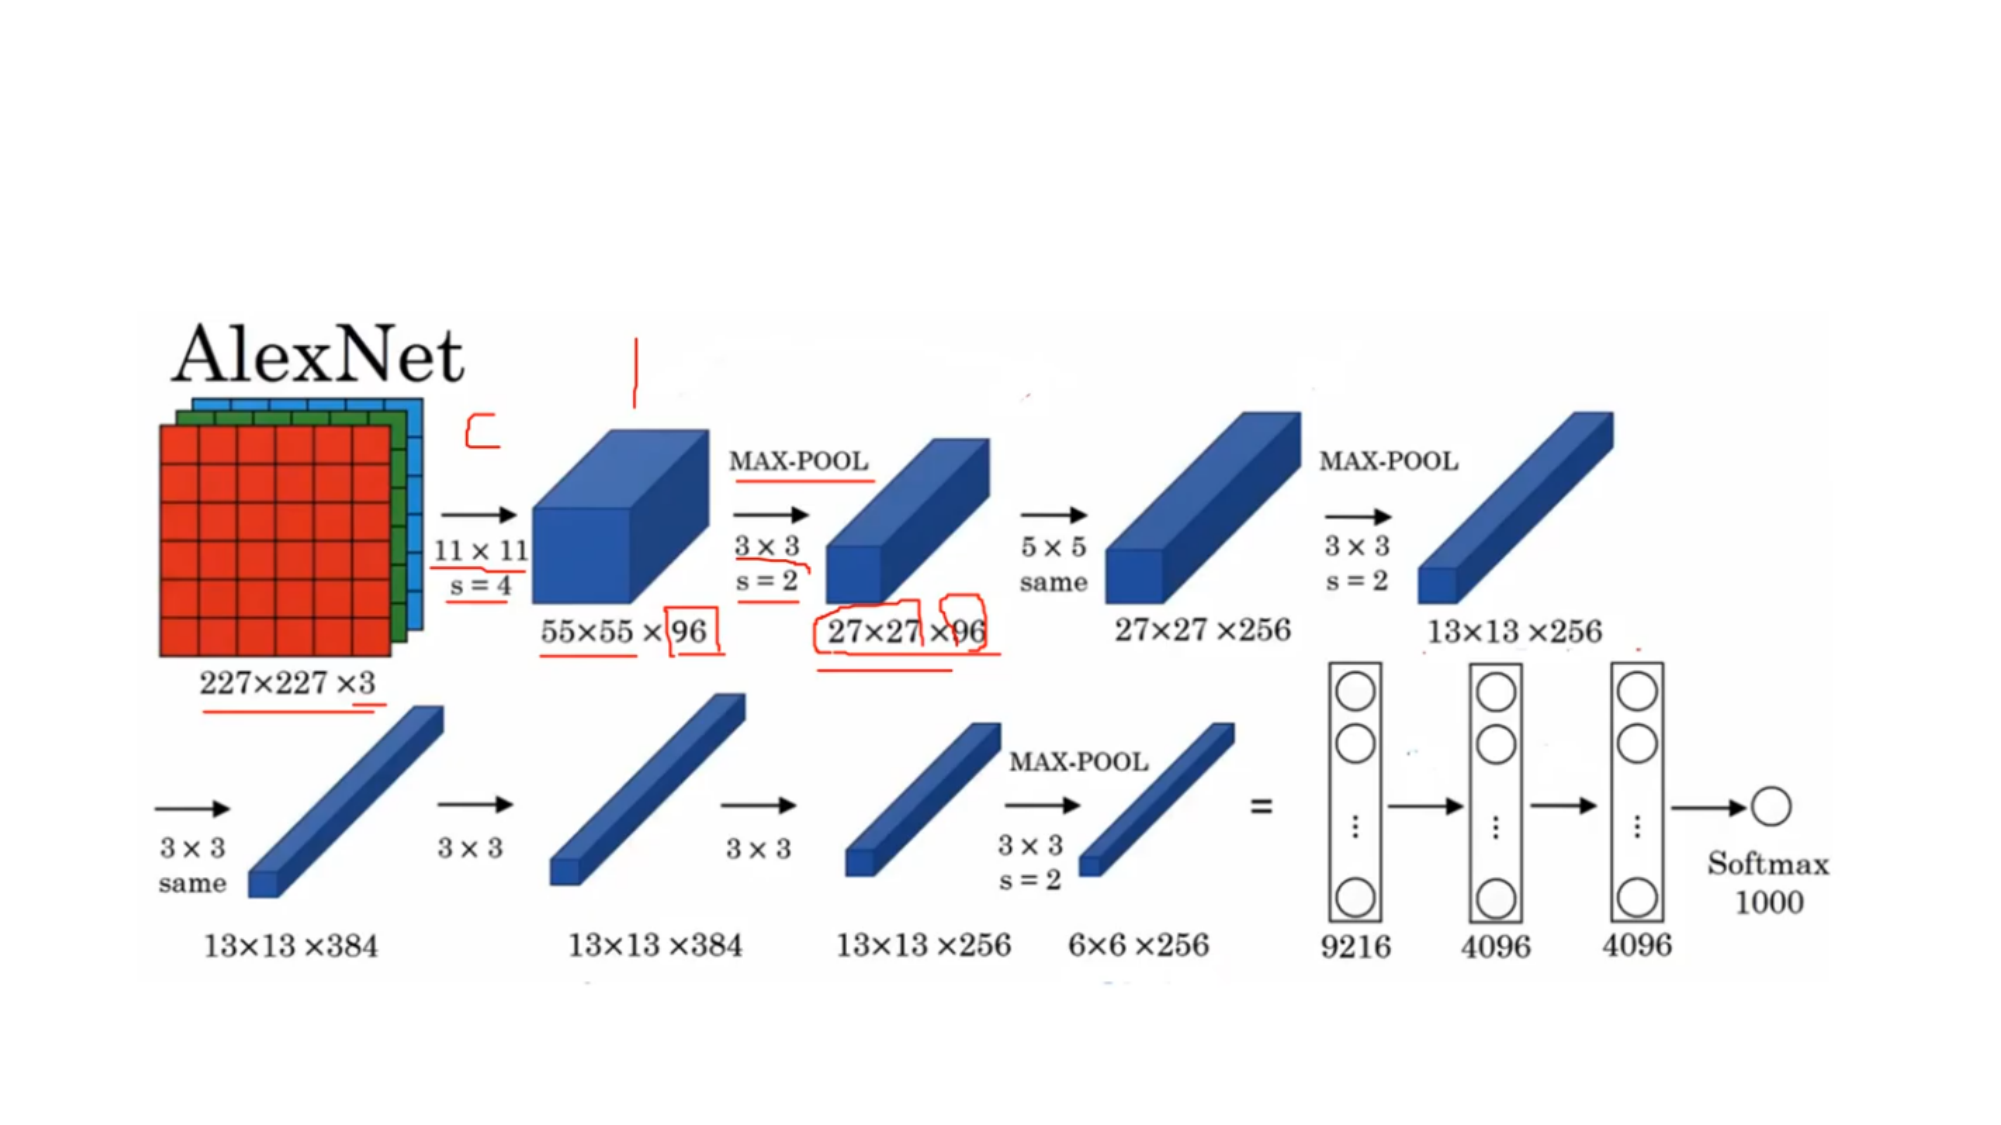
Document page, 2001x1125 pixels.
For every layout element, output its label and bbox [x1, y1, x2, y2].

list [137, 299, 1862, 1014]
